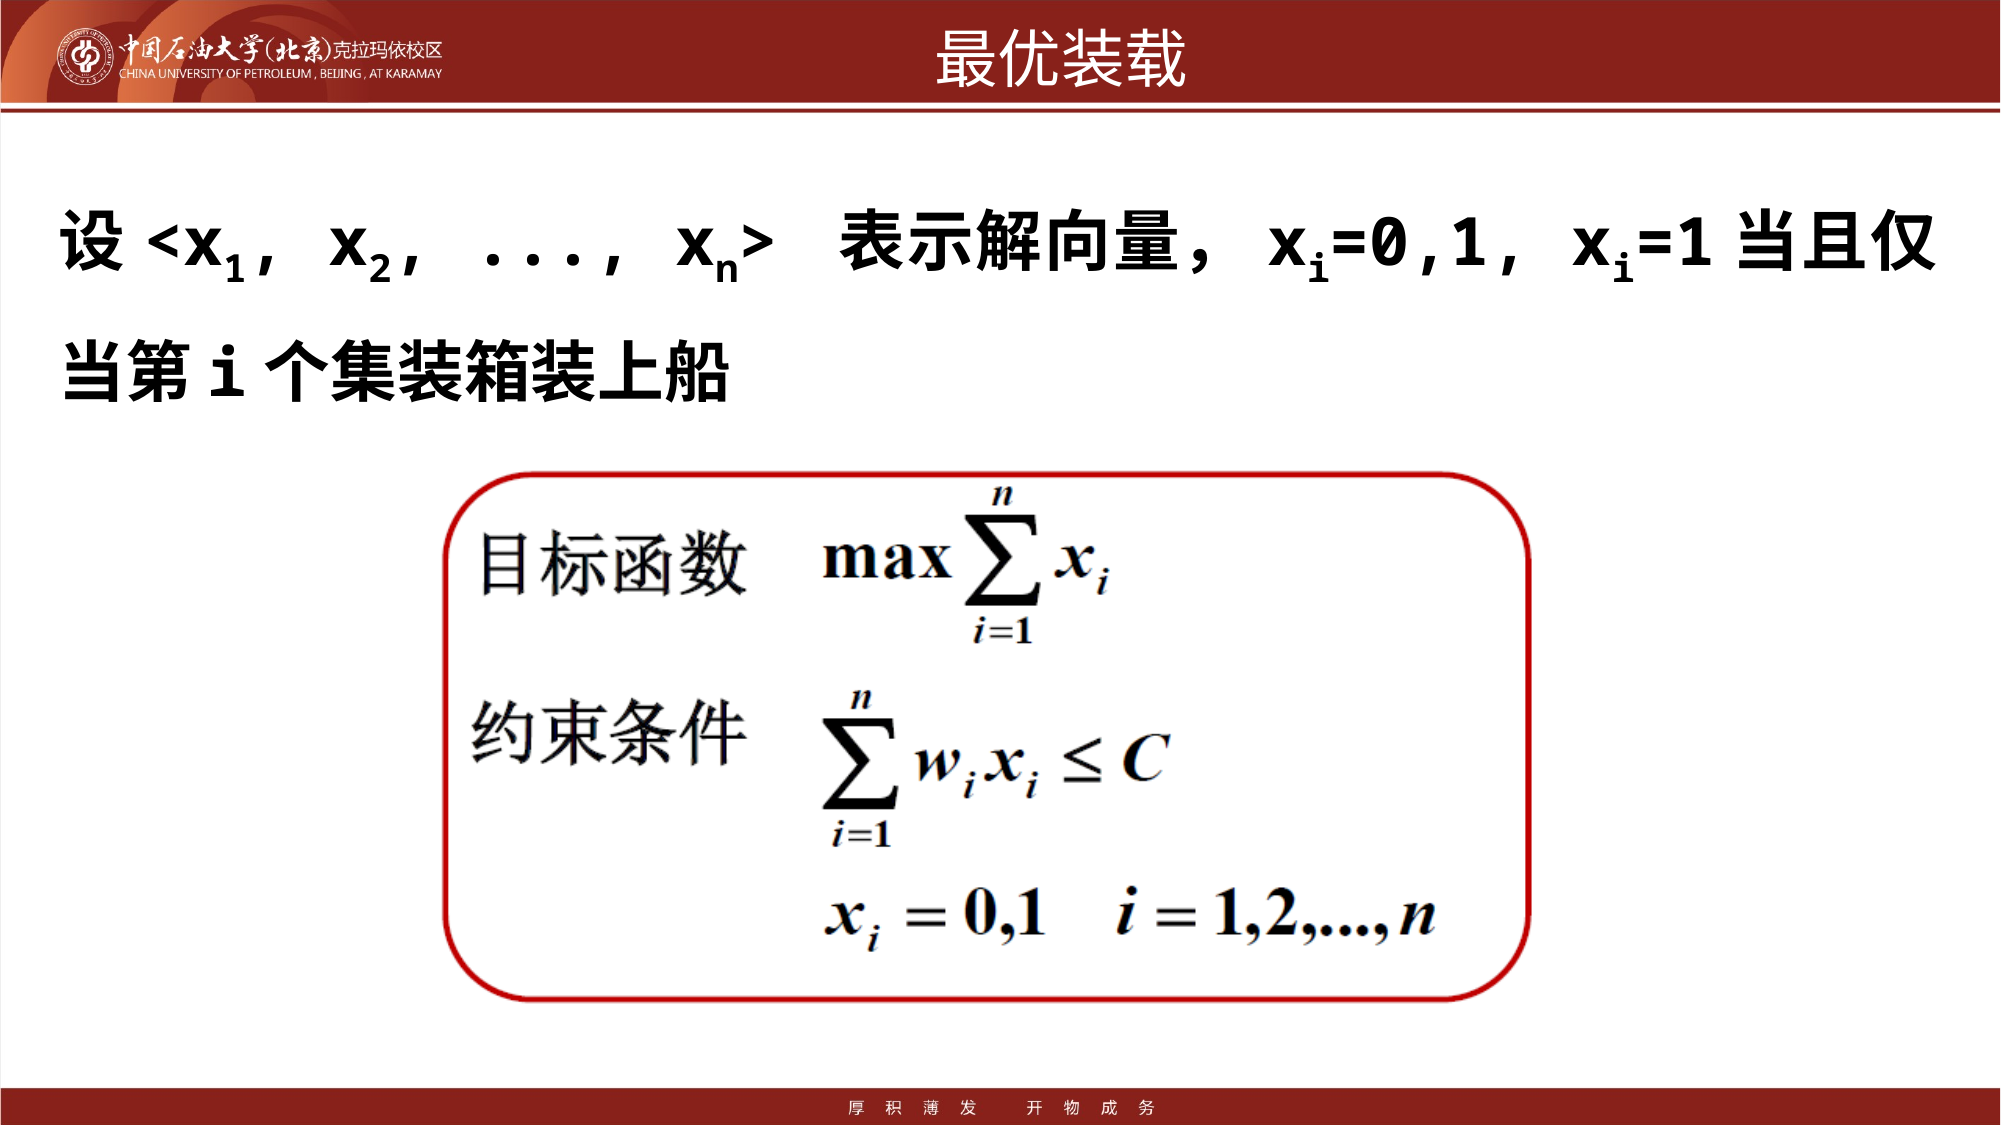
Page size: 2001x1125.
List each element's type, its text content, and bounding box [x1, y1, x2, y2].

list 设<x1, x2, ..., xn> 表示解向量，xi=0,1, xi=1当且仅当第i个集装箱装上船 [43, 146, 1952, 1024]
picture [0, 0, 2001, 1125]
title 最优装载 [426, 11, 1697, 89]
